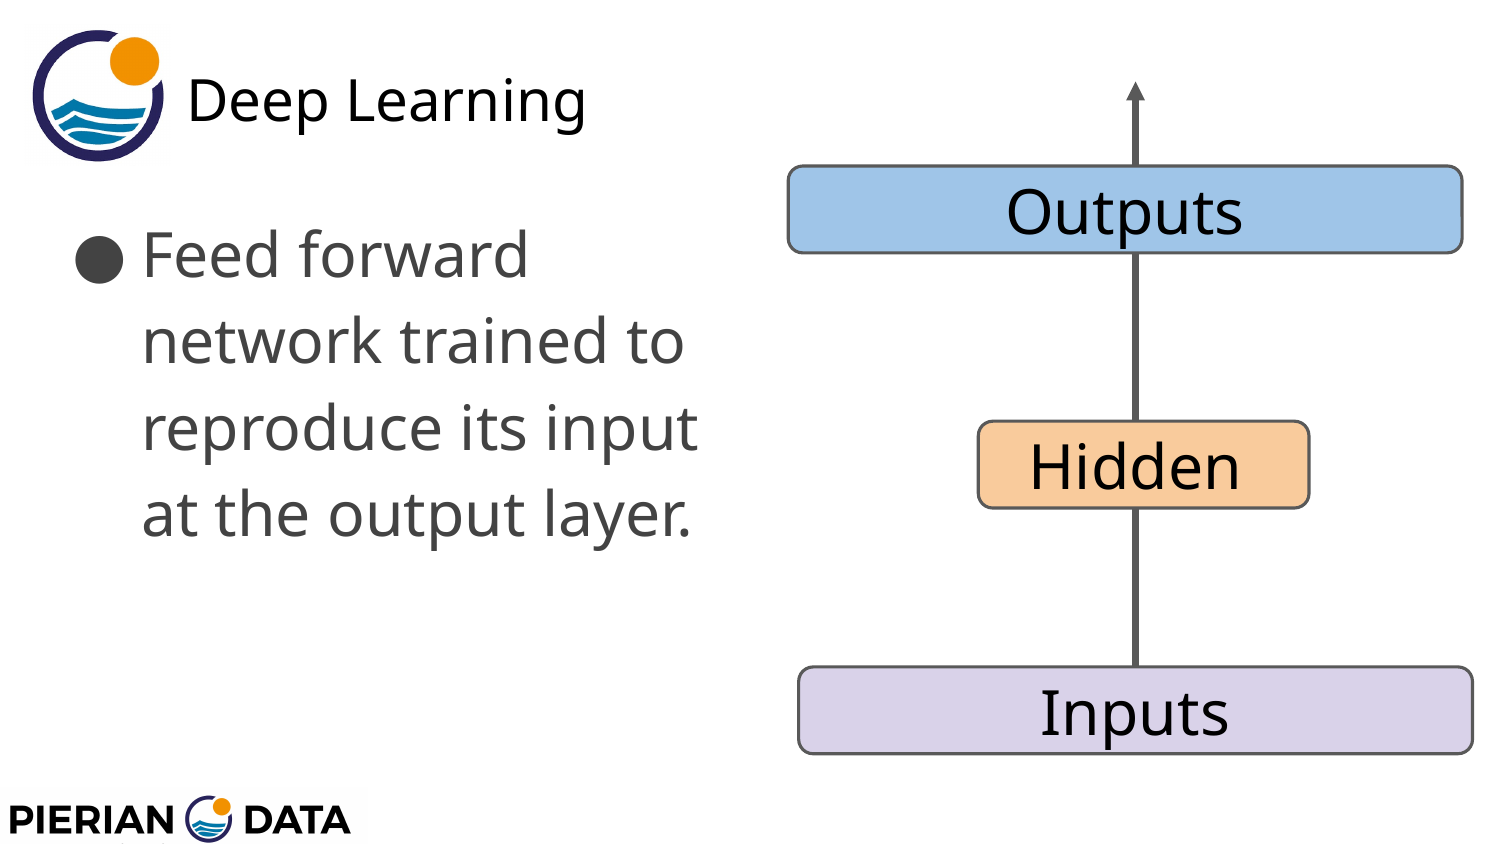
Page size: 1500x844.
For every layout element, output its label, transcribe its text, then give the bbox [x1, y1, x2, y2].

list Feed forward network trained to reproduce its input at the output layer. [51, 189, 775, 750]
text_box Inputs [798, 666, 1131, 754]
picture [0, 787, 368, 844]
text_box Hidden [978, 421, 1131, 509]
text_box Outputs [1141, 166, 1463, 253]
title Deep Learning [176, 48, 1449, 143]
text_box Outputs [788, 166, 1131, 253]
picture [24, 24, 172, 167]
text_box Inputs [1141, 666, 1473, 754]
text_box Hidden [1141, 421, 1310, 509]
